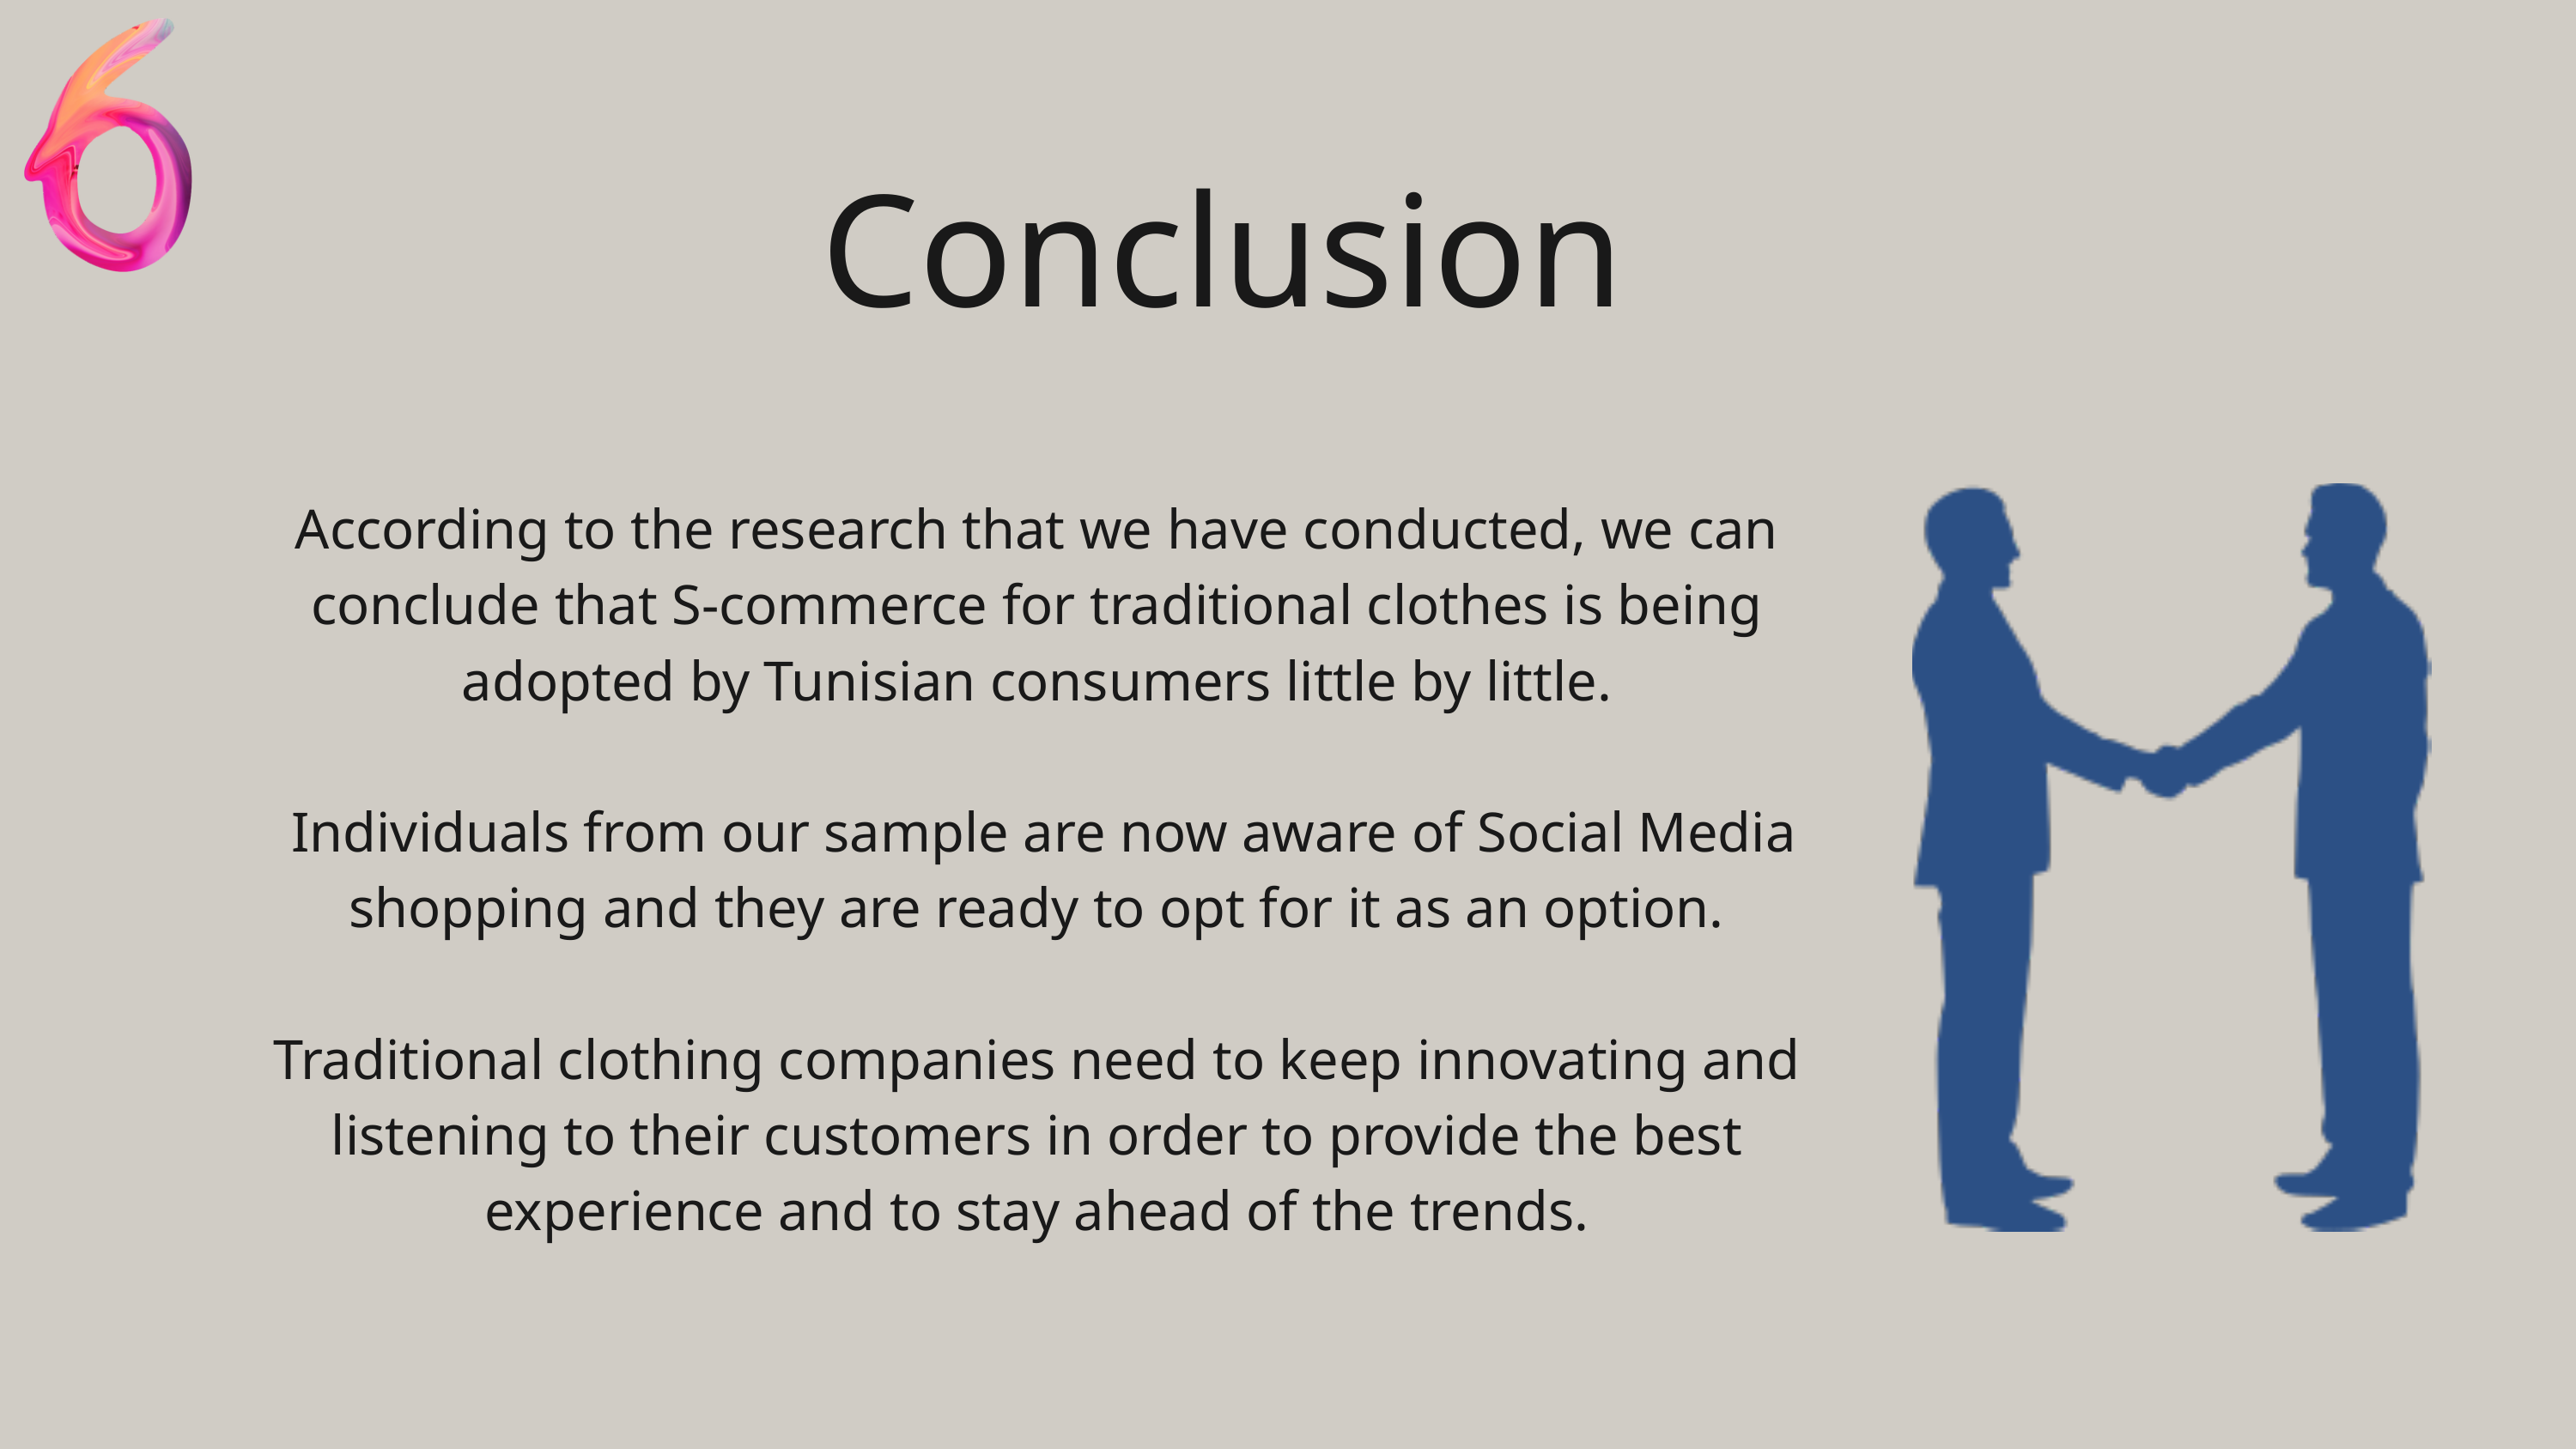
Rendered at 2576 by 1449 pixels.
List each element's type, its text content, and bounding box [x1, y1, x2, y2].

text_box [821, 152, 1755, 484]
text_box According to the research that we have conducted, we can conclude that S-commerce for traditional clothes is being adopted by Tunisian consumers little by little. Individuals from our sample are now aware of Social Media shopping and they are ready to opt for it as an option. Traditional clothing companies need to keep innovating and listening to their customers in order to provide the best experience and to stay ahead of the trends. [228, 408, 1846, 1242]
picture [23, 18, 193, 272]
picture [1912, 483, 2432, 1232]
